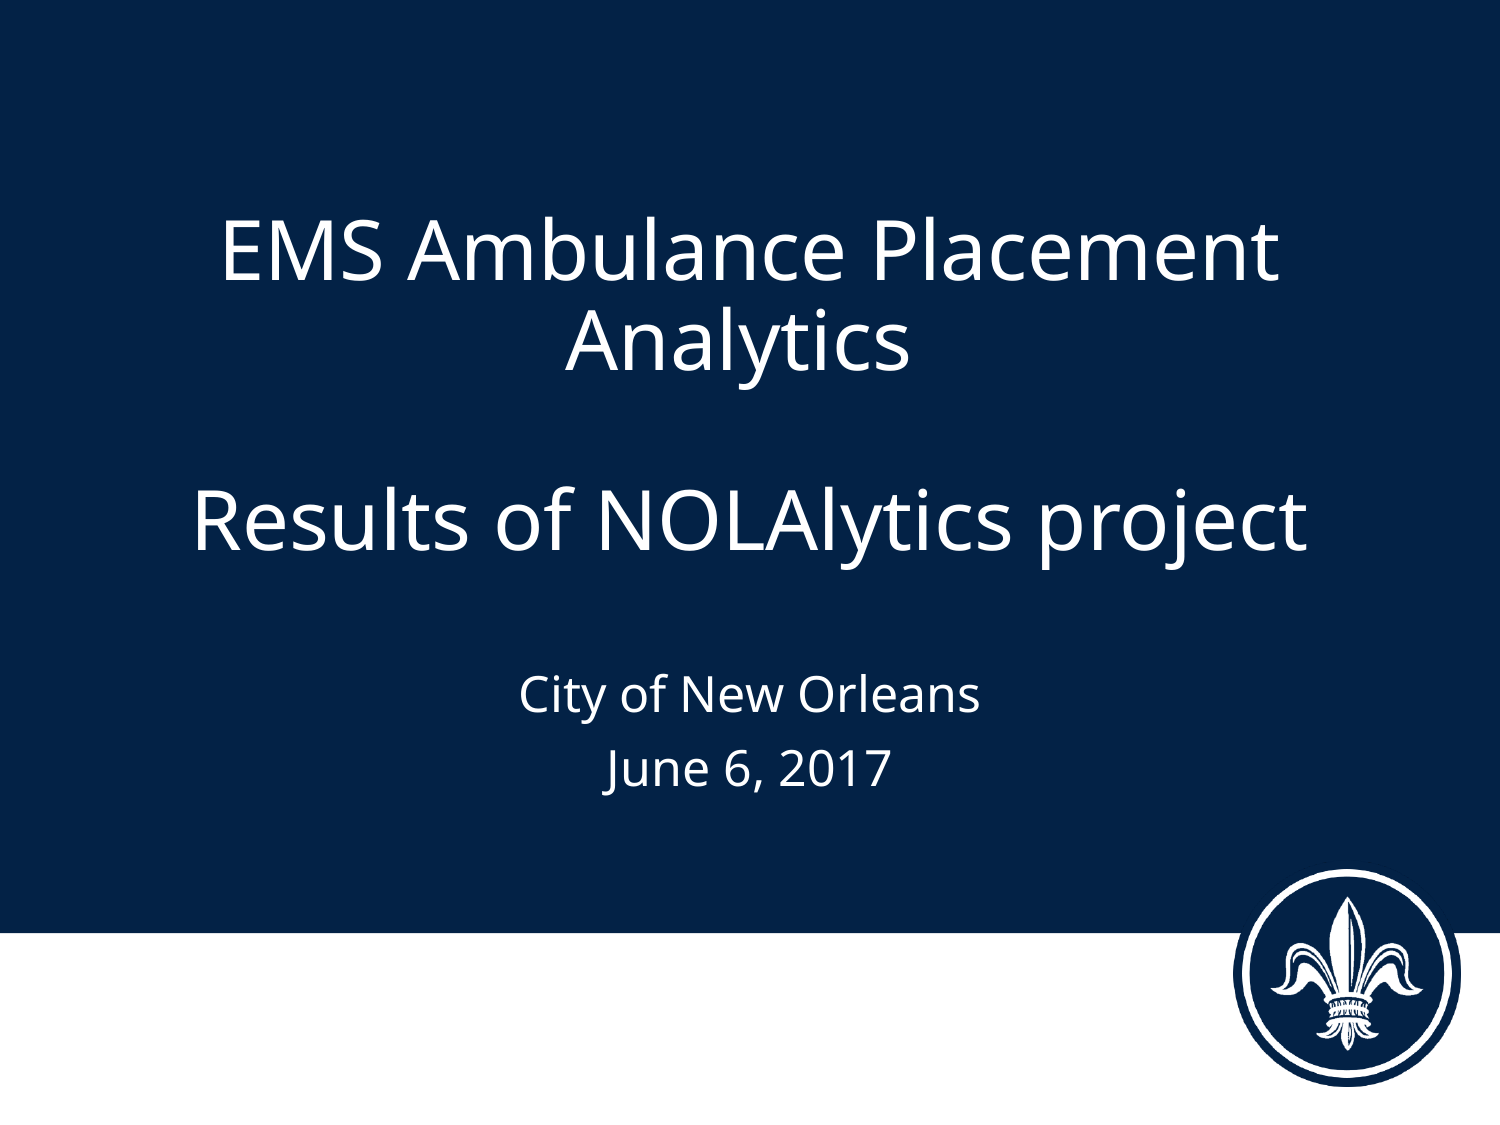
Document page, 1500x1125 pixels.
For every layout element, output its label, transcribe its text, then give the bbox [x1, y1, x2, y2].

subtitle June 6, 2017 [187, 736, 1313, 808]
title EMS Ambulance Placement Analytics Results of NOLAlytics project [112, 184, 1388, 576]
picture [1233, 860, 1461, 1087]
